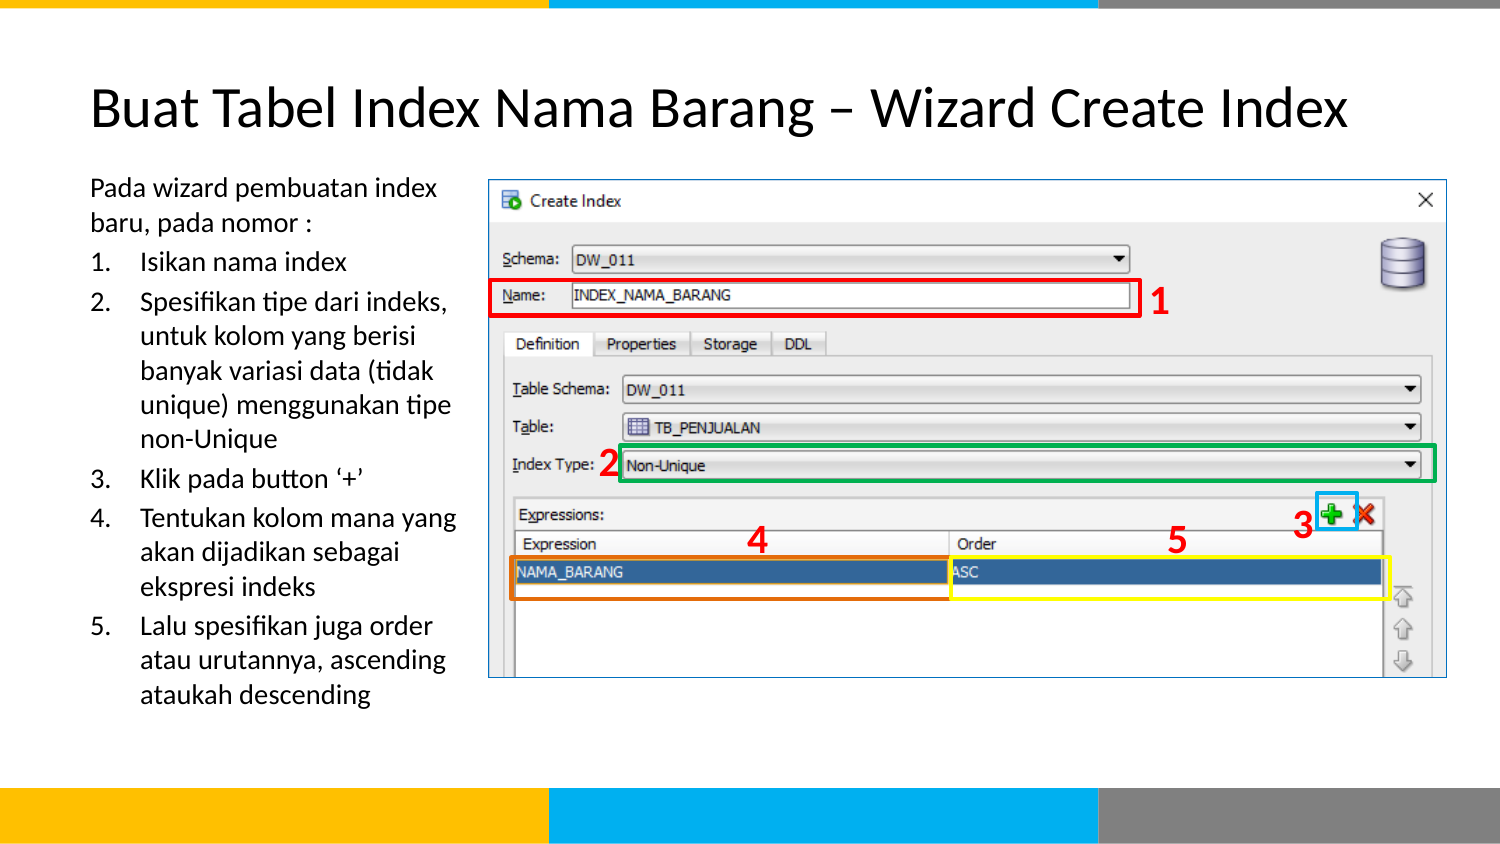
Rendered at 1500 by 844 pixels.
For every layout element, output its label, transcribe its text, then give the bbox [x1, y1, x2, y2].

picture [488, 179, 1447, 678]
text_box [1096, 0, 1500, 11]
text_box [0, 0, 547, 10]
text_box [547, 786, 1096, 844]
title Buat Tabel Index Nama Barang – Wizard Create Index [75, 33, 1425, 175]
list Pada wizard pembuatan index baru, pada nomor : Isikan nama index Spesifikan tipe dari indeks, untuk kolom yang berisi banyak variasi data (tidak unique) menggunakan tipe non-Unique Klik pada button ‘+’ Tentukan kolom mana yang akan dijadikan sebagai ekspresi indeks Lalu spesifikan juga order atau urutannya, ascending ataukah descending [75, 161, 491, 729]
text_box [547, 0, 1096, 10]
text_box [1096, 786, 1500, 844]
text_box [0, 786, 547, 844]
